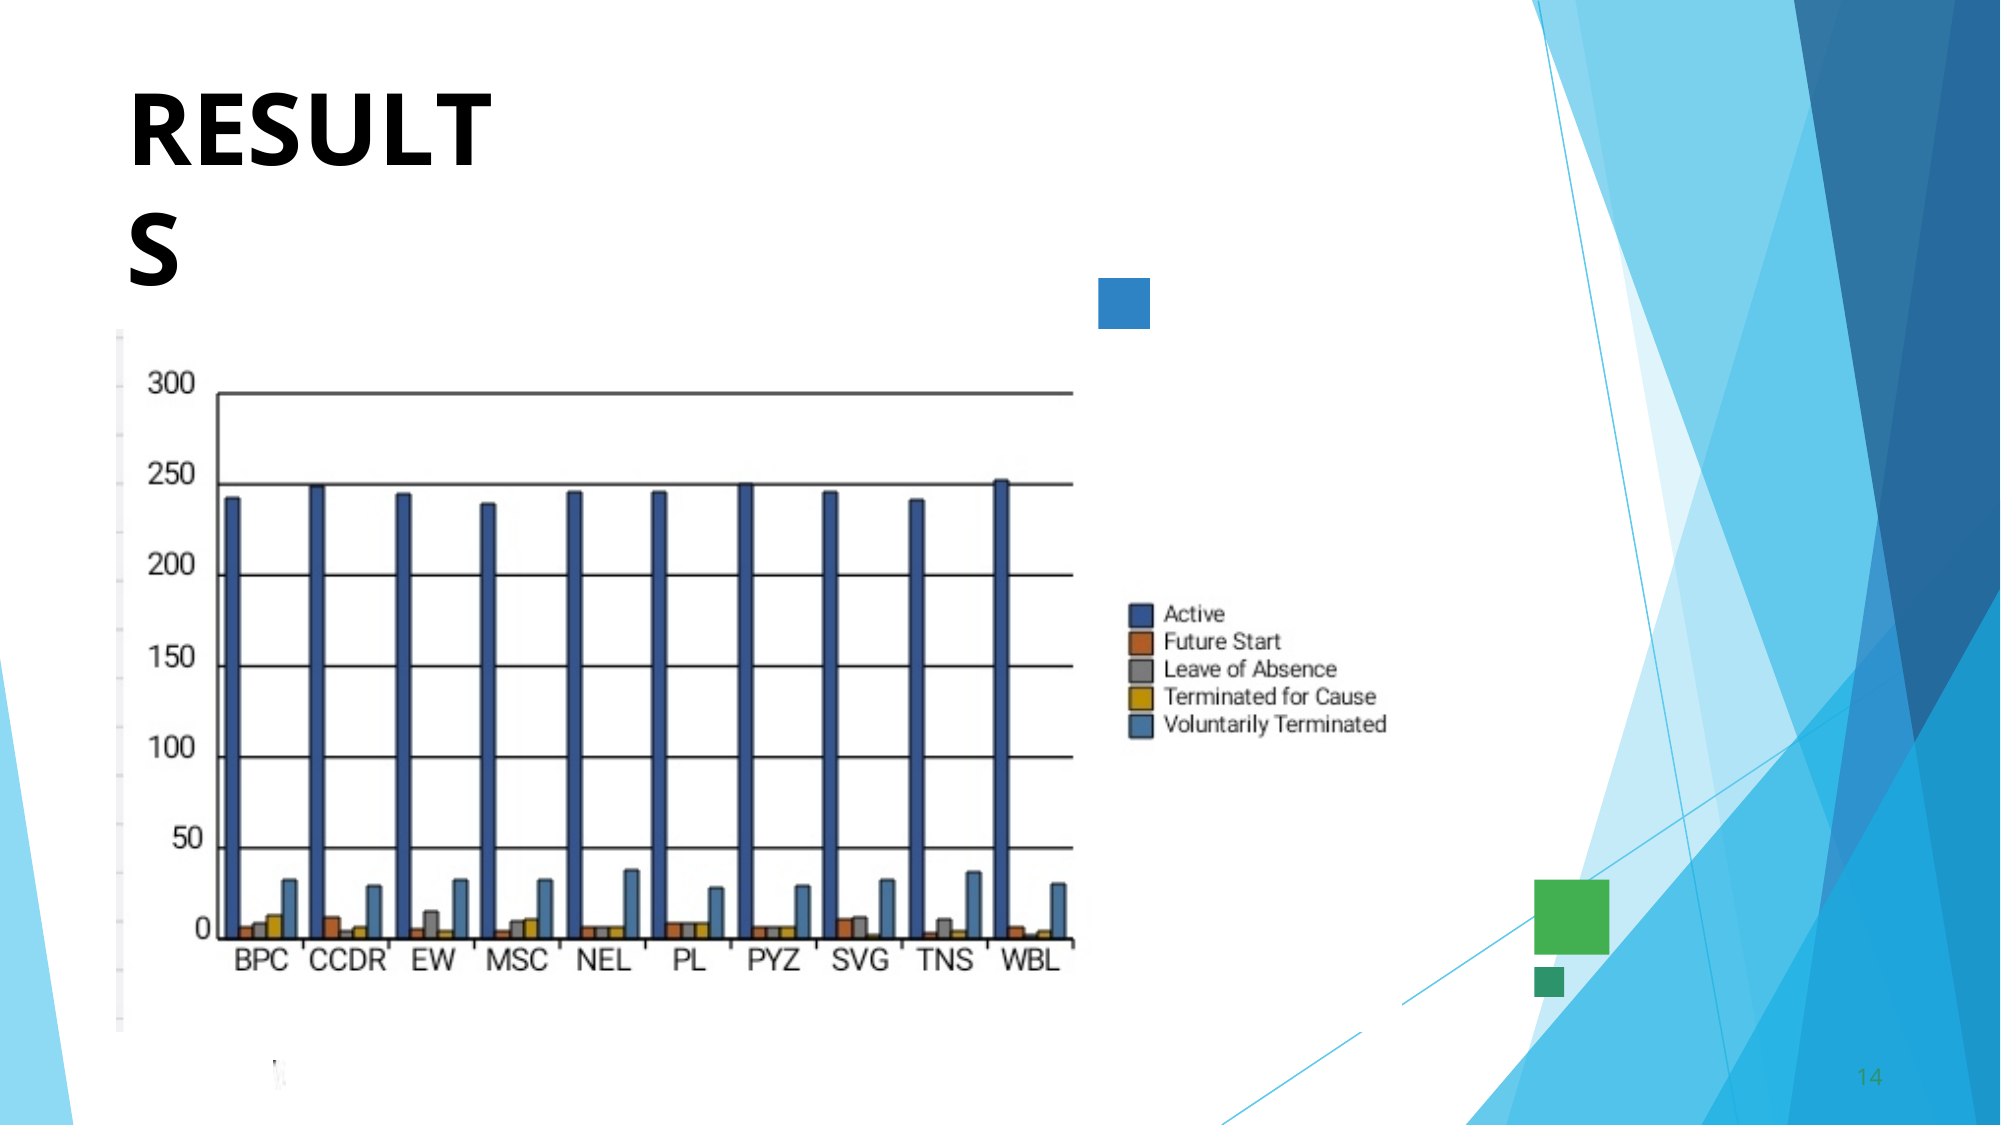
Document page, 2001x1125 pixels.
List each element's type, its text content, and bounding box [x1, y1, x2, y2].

text_box [1098, 278, 1150, 328]
text_box [1534, 967, 1565, 997]
picture [273, 1060, 287, 1091]
title RESULTS [123, 63, 524, 306]
text_box 14 [1849, 1061, 1888, 1095]
text_box [1534, 879, 1610, 955]
picture [116, 329, 1403, 1032]
